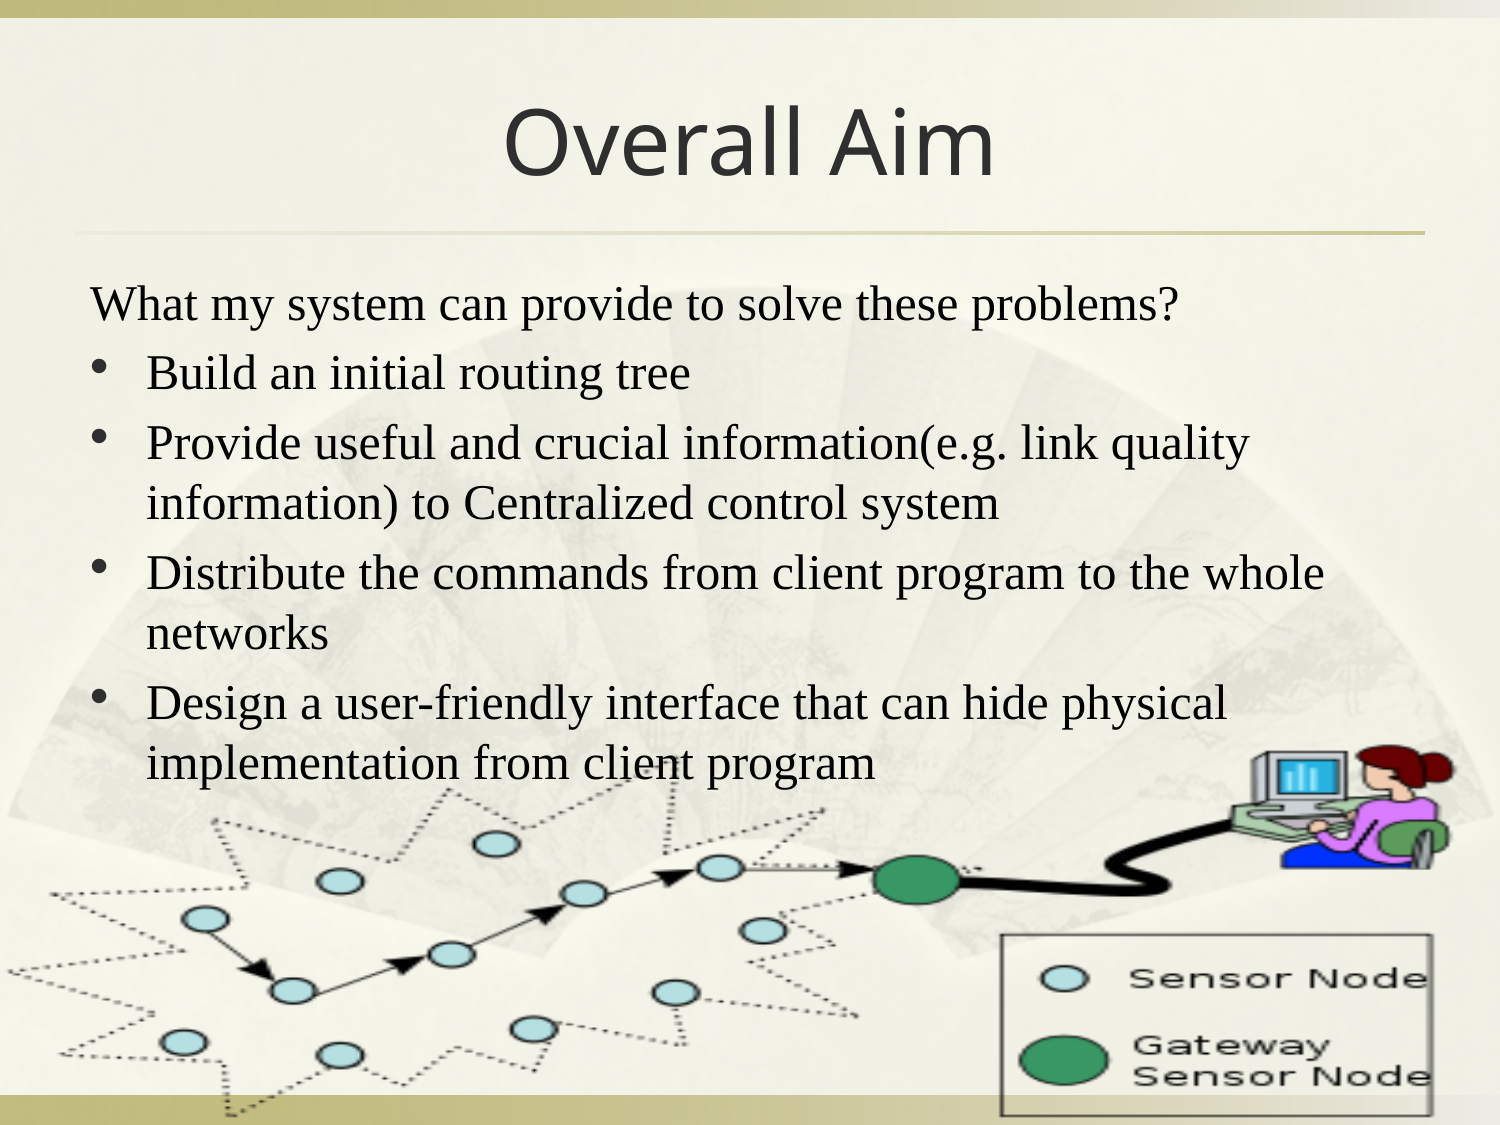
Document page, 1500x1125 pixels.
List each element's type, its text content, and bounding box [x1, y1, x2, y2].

title Overall Aim [75, 45, 1425, 233]
picture [0, 739, 1495, 1125]
list What my system can provide to solve these problems? Build an initial routing tree Provide useful and crucial information(e.g. link quality information) to Centralized control system Distribute the commands from client program to the whole networks Design a user-friendly interface that can hide physical implementation from client program [75, 262, 1425, 739]
